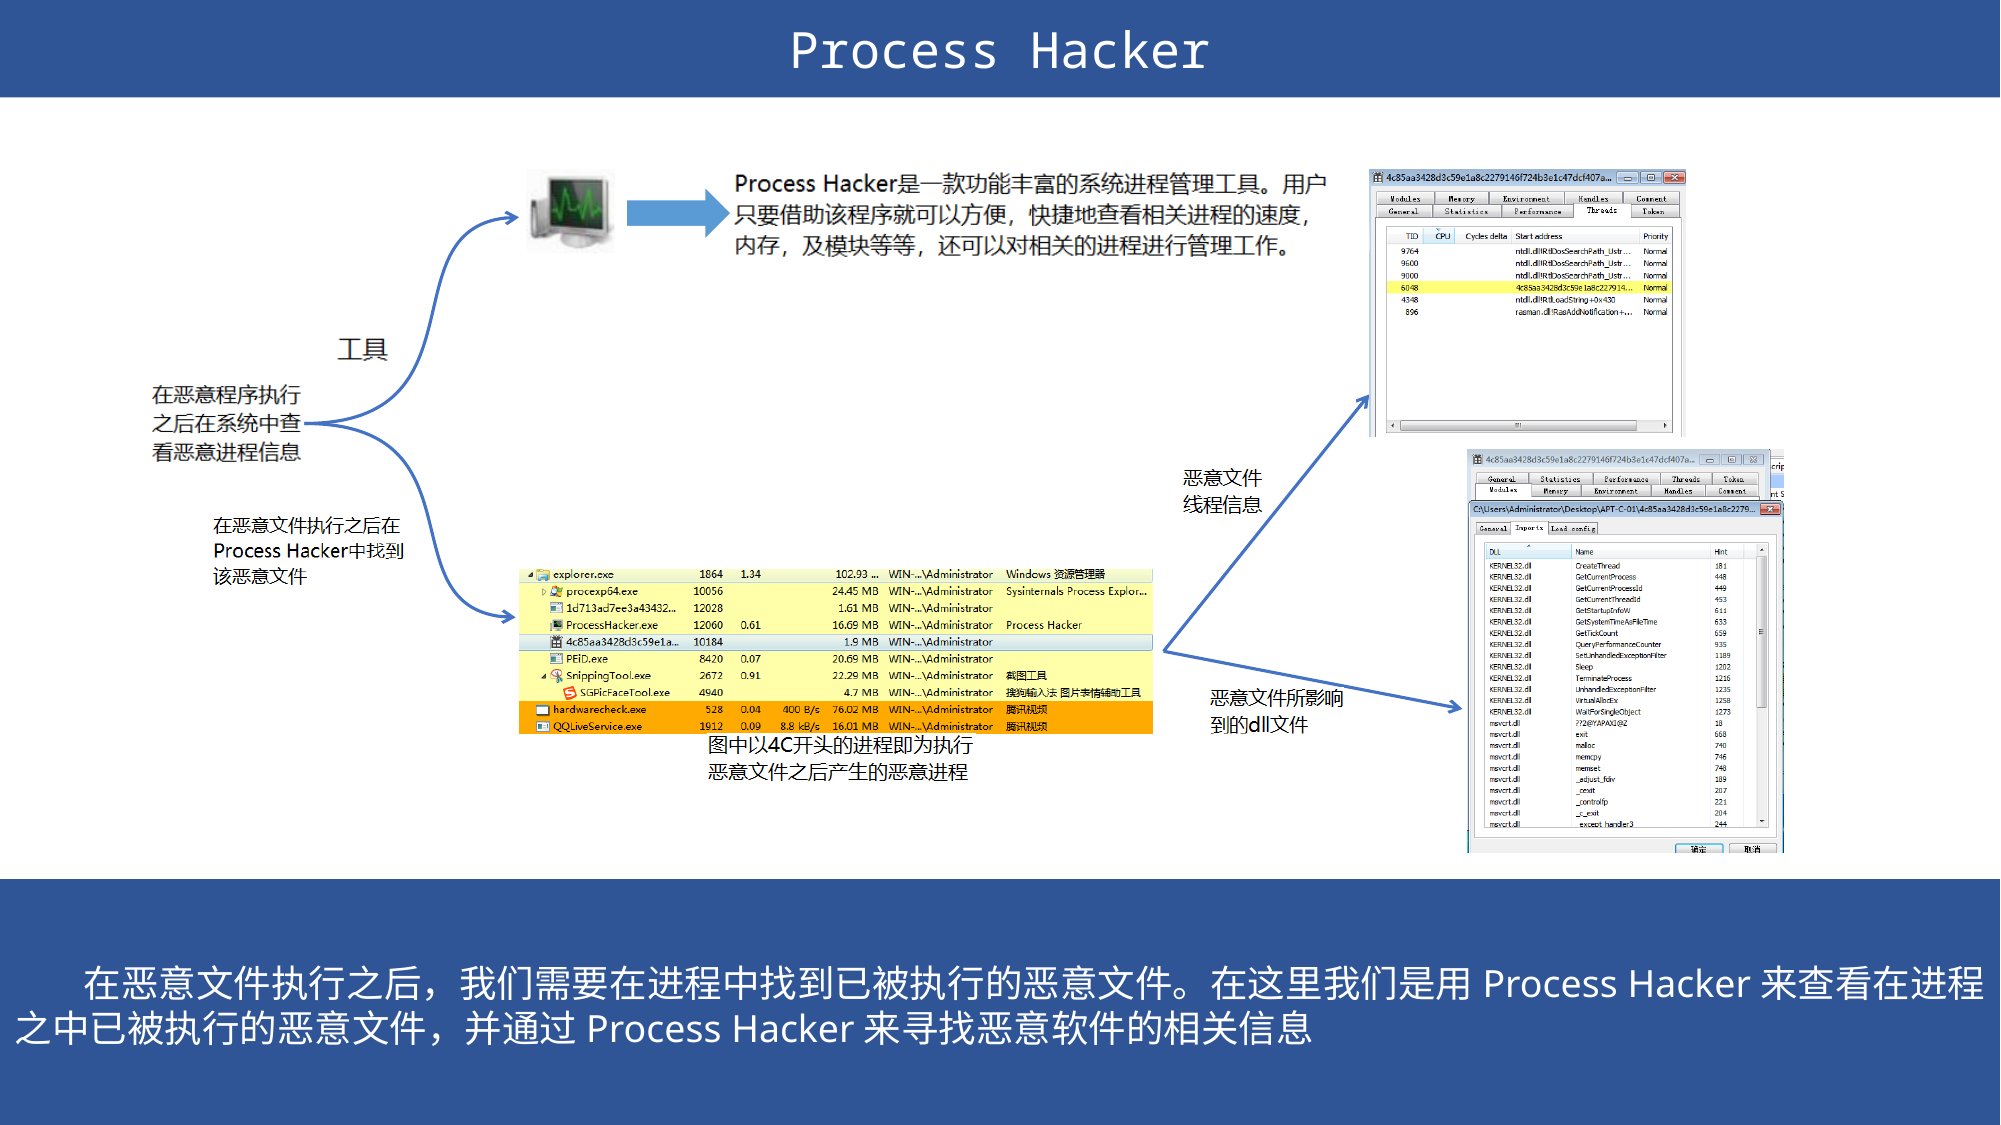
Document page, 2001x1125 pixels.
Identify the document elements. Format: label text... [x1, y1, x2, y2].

picture [519, 569, 1164, 785]
picture [150, 383, 304, 464]
text_box Process Hacker [0, 0, 2000, 98]
picture [1182, 468, 1264, 516]
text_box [1163, 651, 1463, 709]
picture [336, 335, 393, 366]
picture [732, 169, 1330, 258]
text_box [304, 217, 520, 424]
picture [1369, 169, 1686, 437]
picture [519, 169, 626, 257]
text_box [626, 180, 732, 246]
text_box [304, 423, 516, 618]
text_box 在恶意文件执行之后，我们需要在进程中找到已被执行的恶意文件。在这里我们是用Process Hacker来查看在进程之中已被执行的恶意文件，并通过Process Hacker来寻找恶意软件的相关信息 [0, 878, 2000, 1125]
picture [1467, 449, 1784, 853]
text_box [1163, 394, 1370, 651]
picture [1209, 687, 1344, 734]
picture [213, 515, 405, 586]
